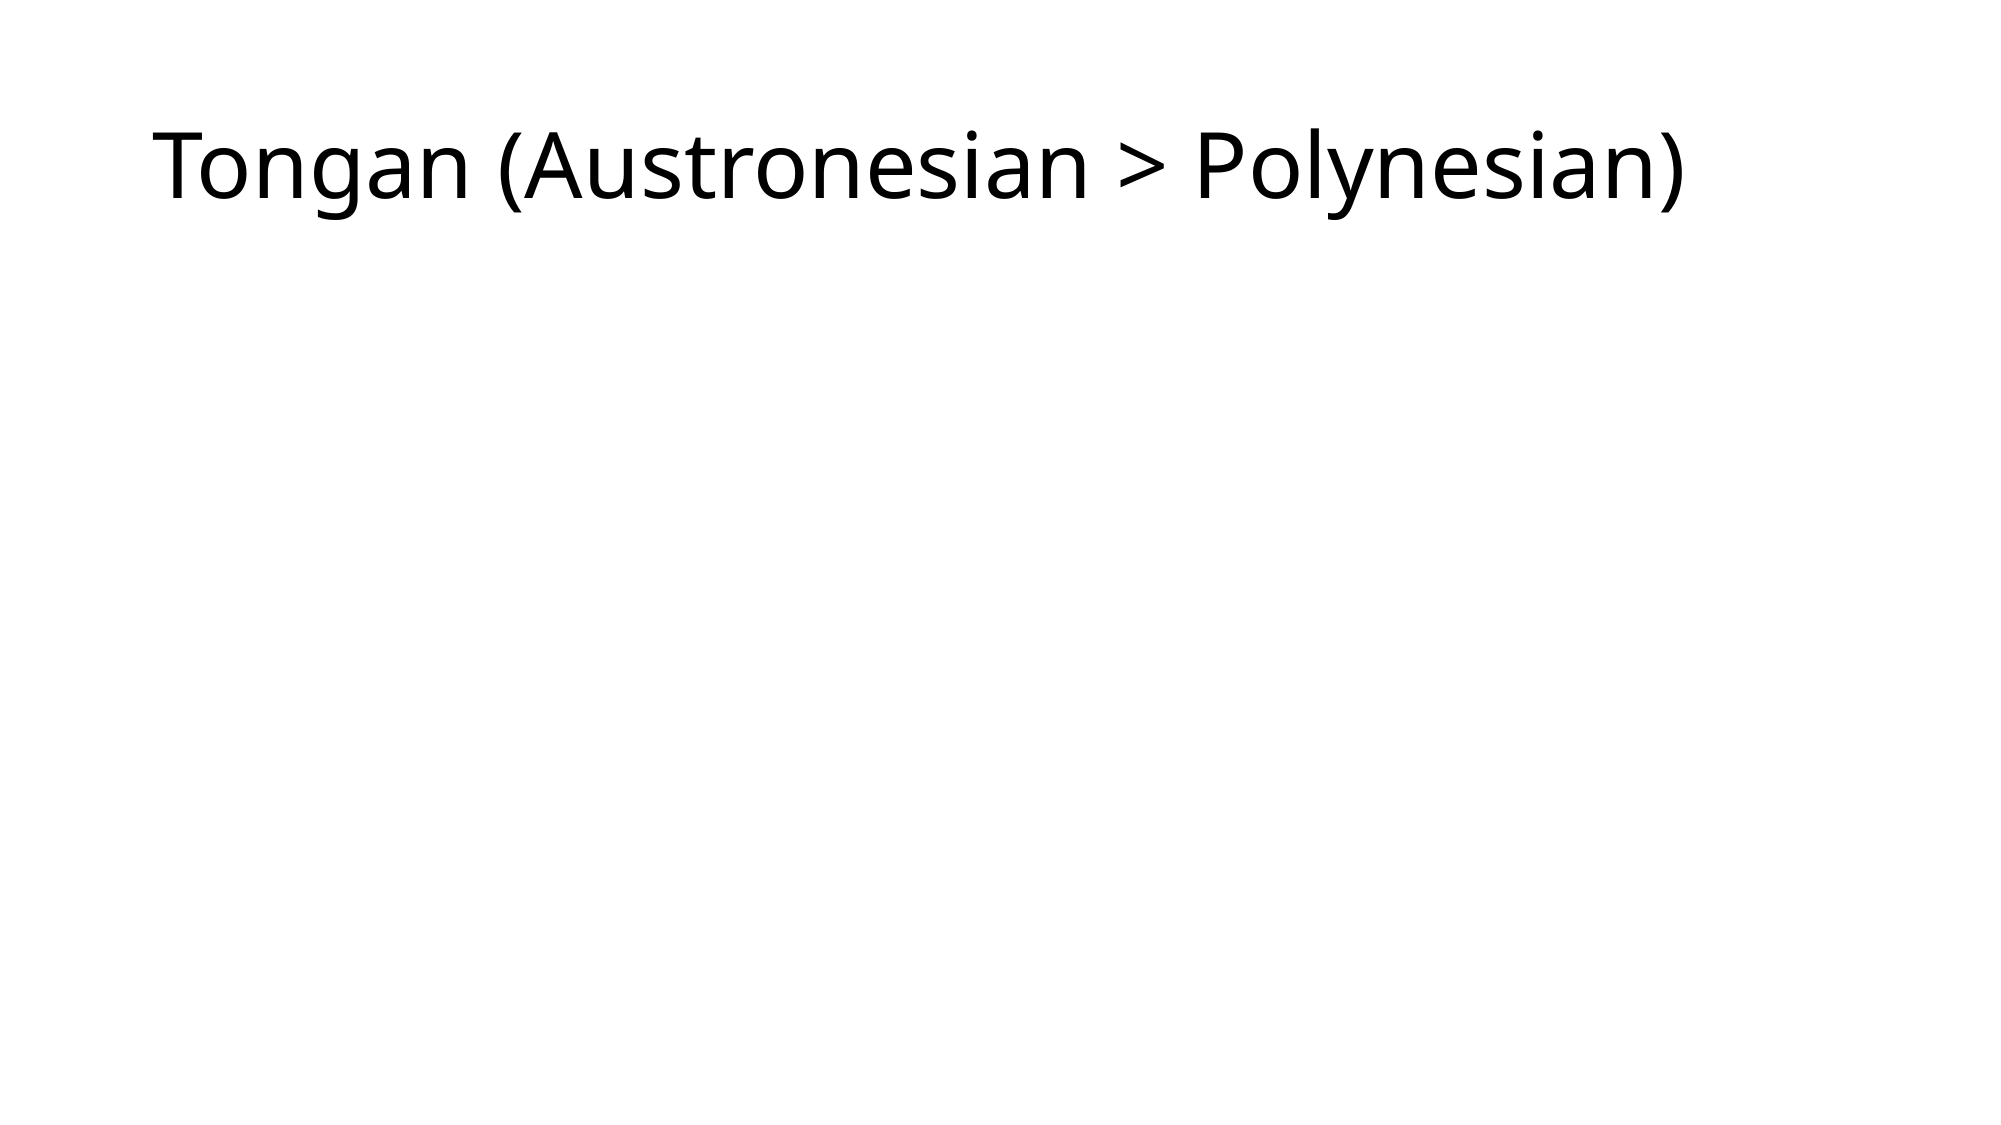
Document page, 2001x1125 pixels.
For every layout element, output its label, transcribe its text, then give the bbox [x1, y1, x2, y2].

title Tongan (Austronesian > Polynesian) [137, 59, 1863, 278]
